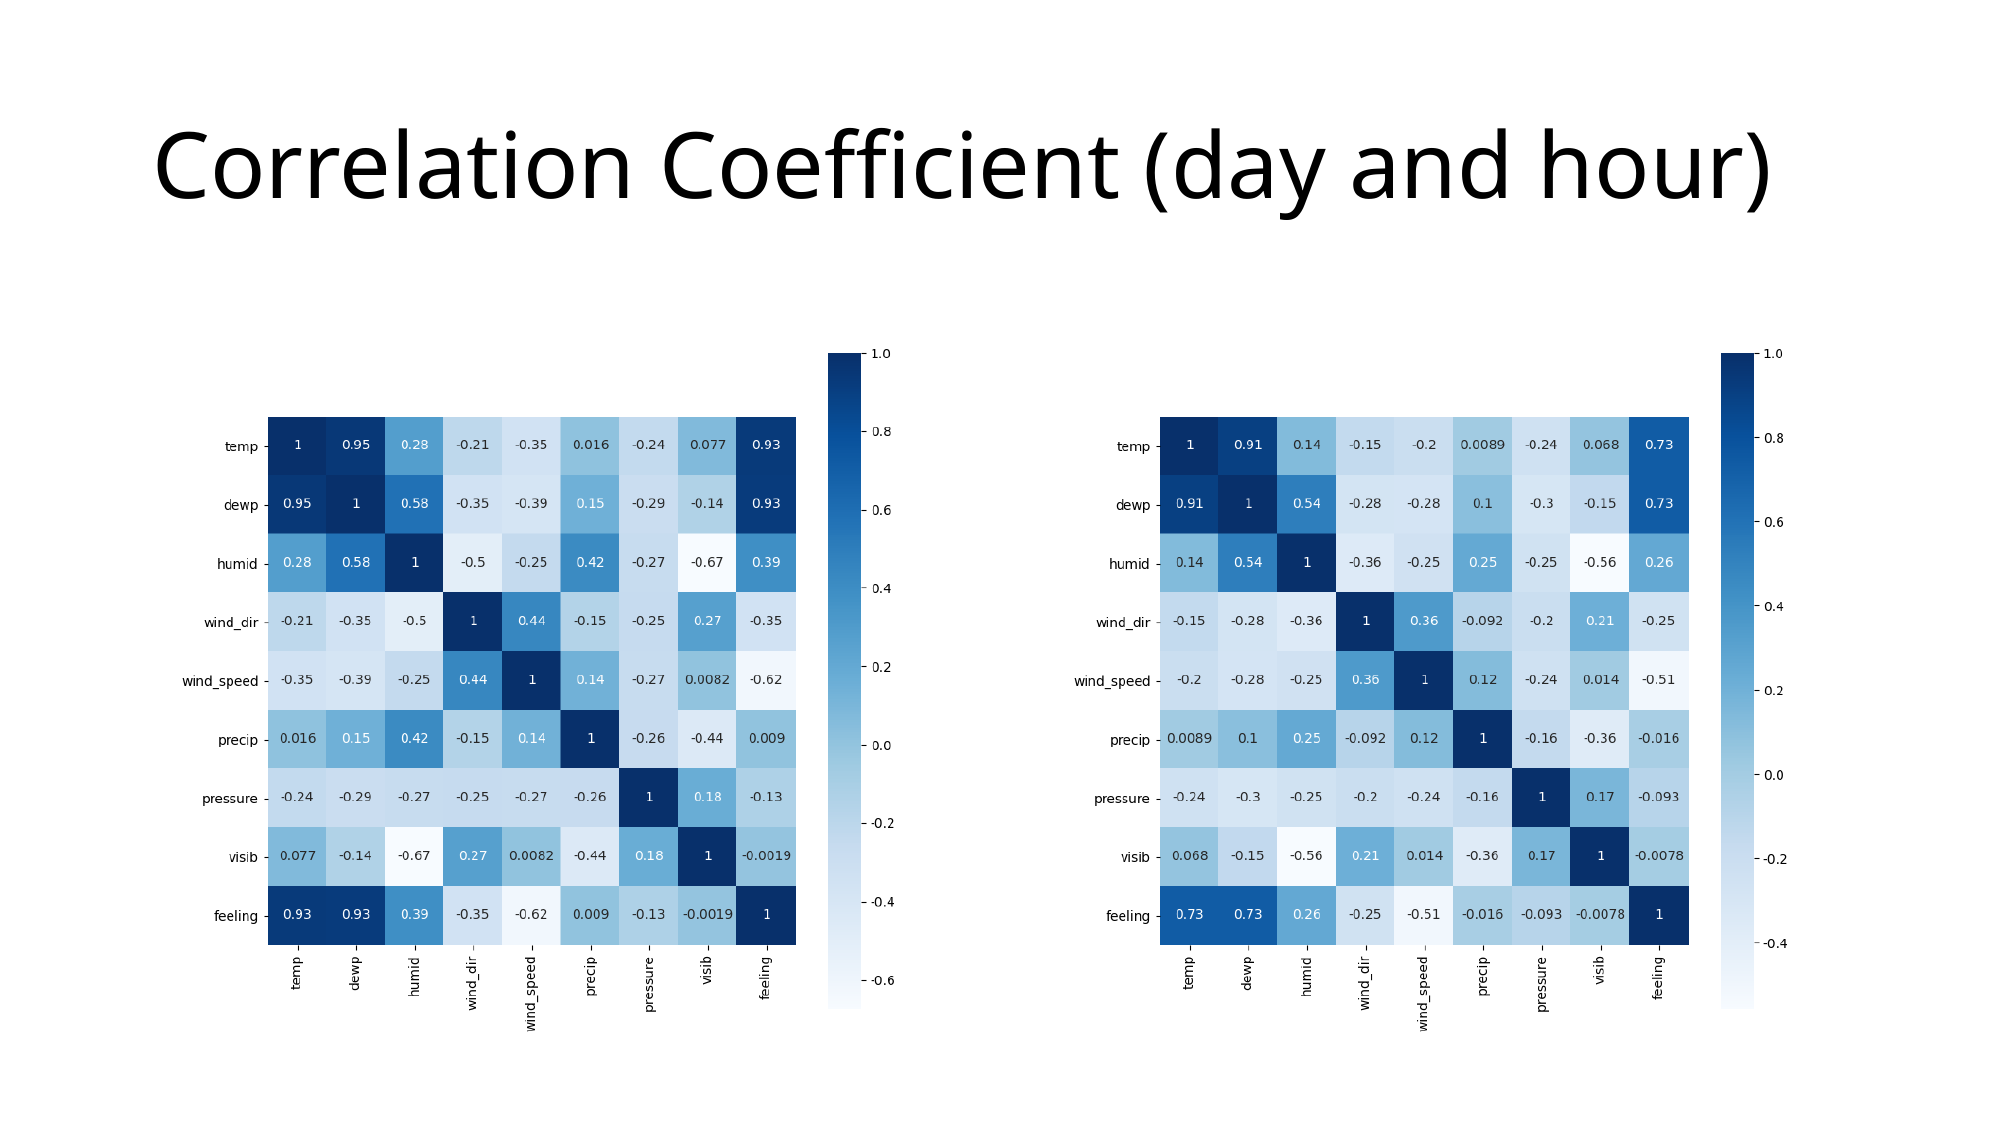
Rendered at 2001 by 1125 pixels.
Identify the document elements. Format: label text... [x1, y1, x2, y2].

title Correlation Coefficient (day and hour) [137, 59, 1863, 278]
picture [1053, 250, 1905, 1102]
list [161, 250, 1012, 1102]
